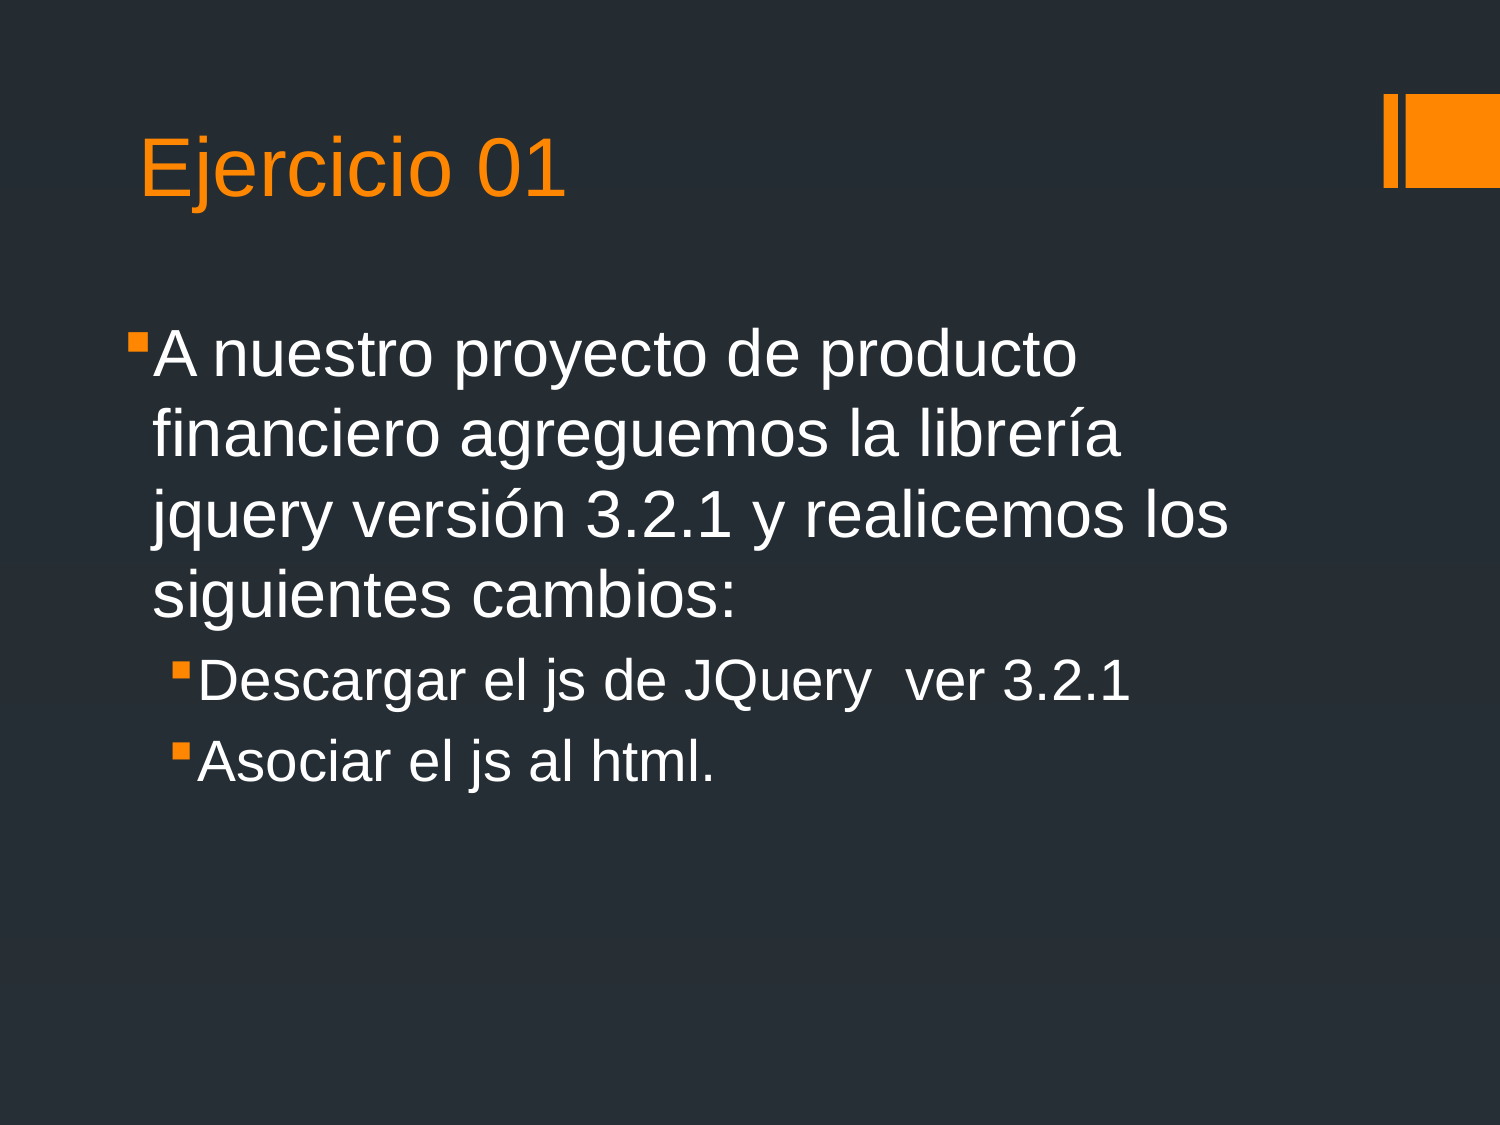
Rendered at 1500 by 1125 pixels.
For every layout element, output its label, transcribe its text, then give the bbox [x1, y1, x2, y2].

title Ejercicio 01 [123, 30, 1324, 221]
list A nuestro proyecto de producto financiero agreguemos la librería jquery versión 3.2.1 y realicemos los siguientes cambios: Descargar el js de JQuery ver 3.2.1 Asociar el js al html. [100, 302, 1301, 884]
